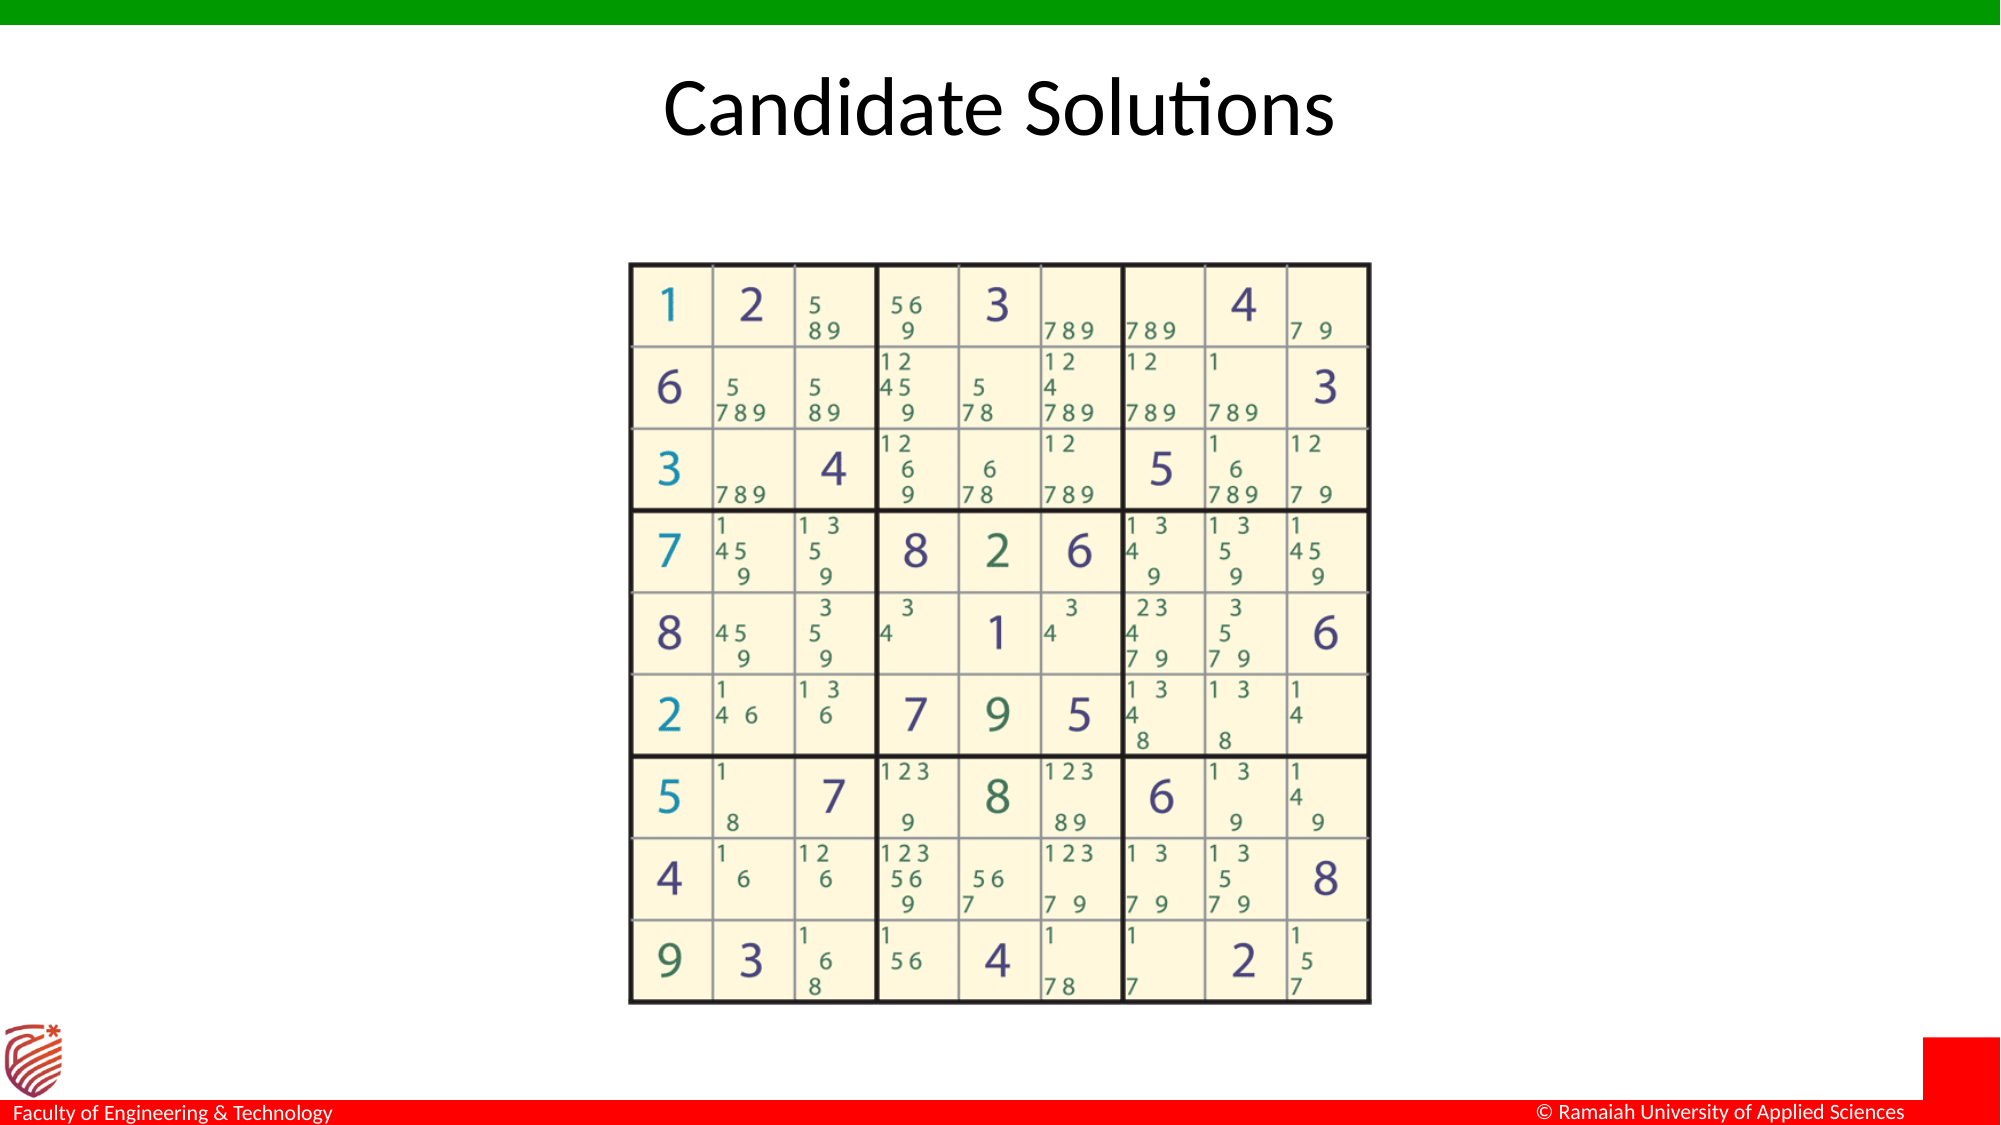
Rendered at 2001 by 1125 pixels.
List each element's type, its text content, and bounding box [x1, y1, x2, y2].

title Candidate Solutions [99, 45, 1900, 233]
picture [0, 1013, 69, 1100]
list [628, 262, 1372, 1006]
